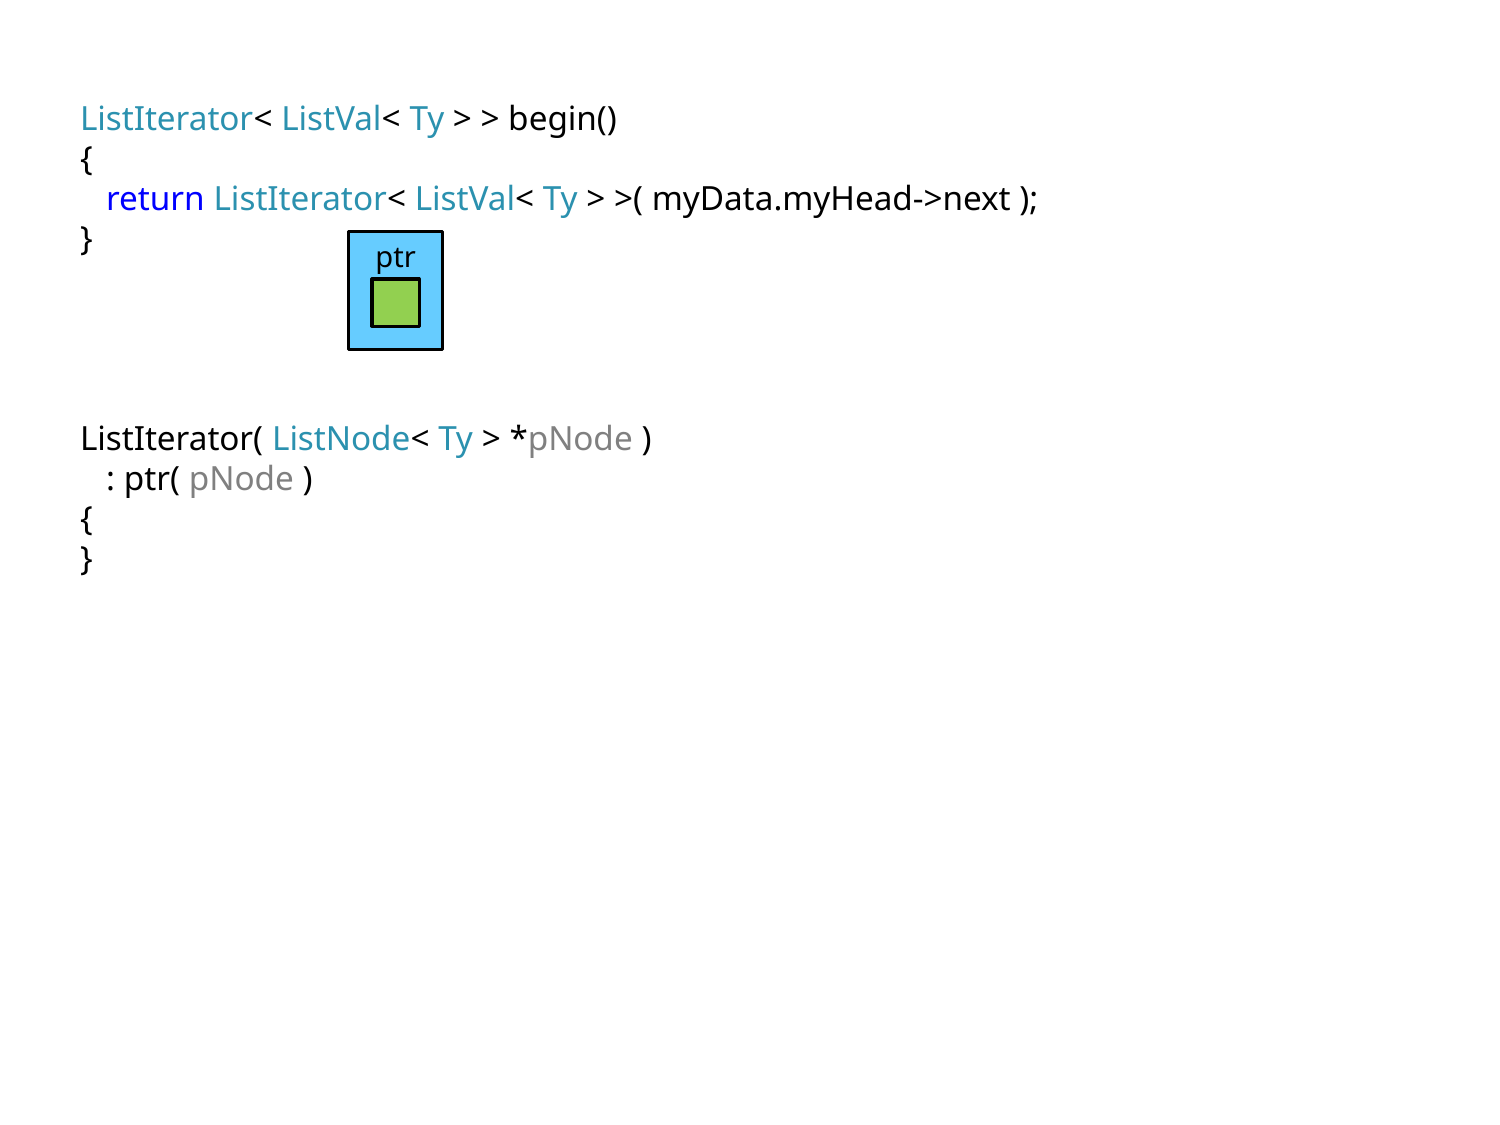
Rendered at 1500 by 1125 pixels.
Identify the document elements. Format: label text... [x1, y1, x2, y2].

text_box ptr [348, 231, 443, 279]
list ListIterator< ListVal< Ty > > begin() { return ListIterator< ListVal< Ty > >( myData.myHead->next ); } ListIterator( ListNode< Ty > *pNode ) : ptr( pNode ) { } [64, 90, 1435, 610]
text_box [370, 277, 421, 328]
text_box [348, 279, 443, 350]
